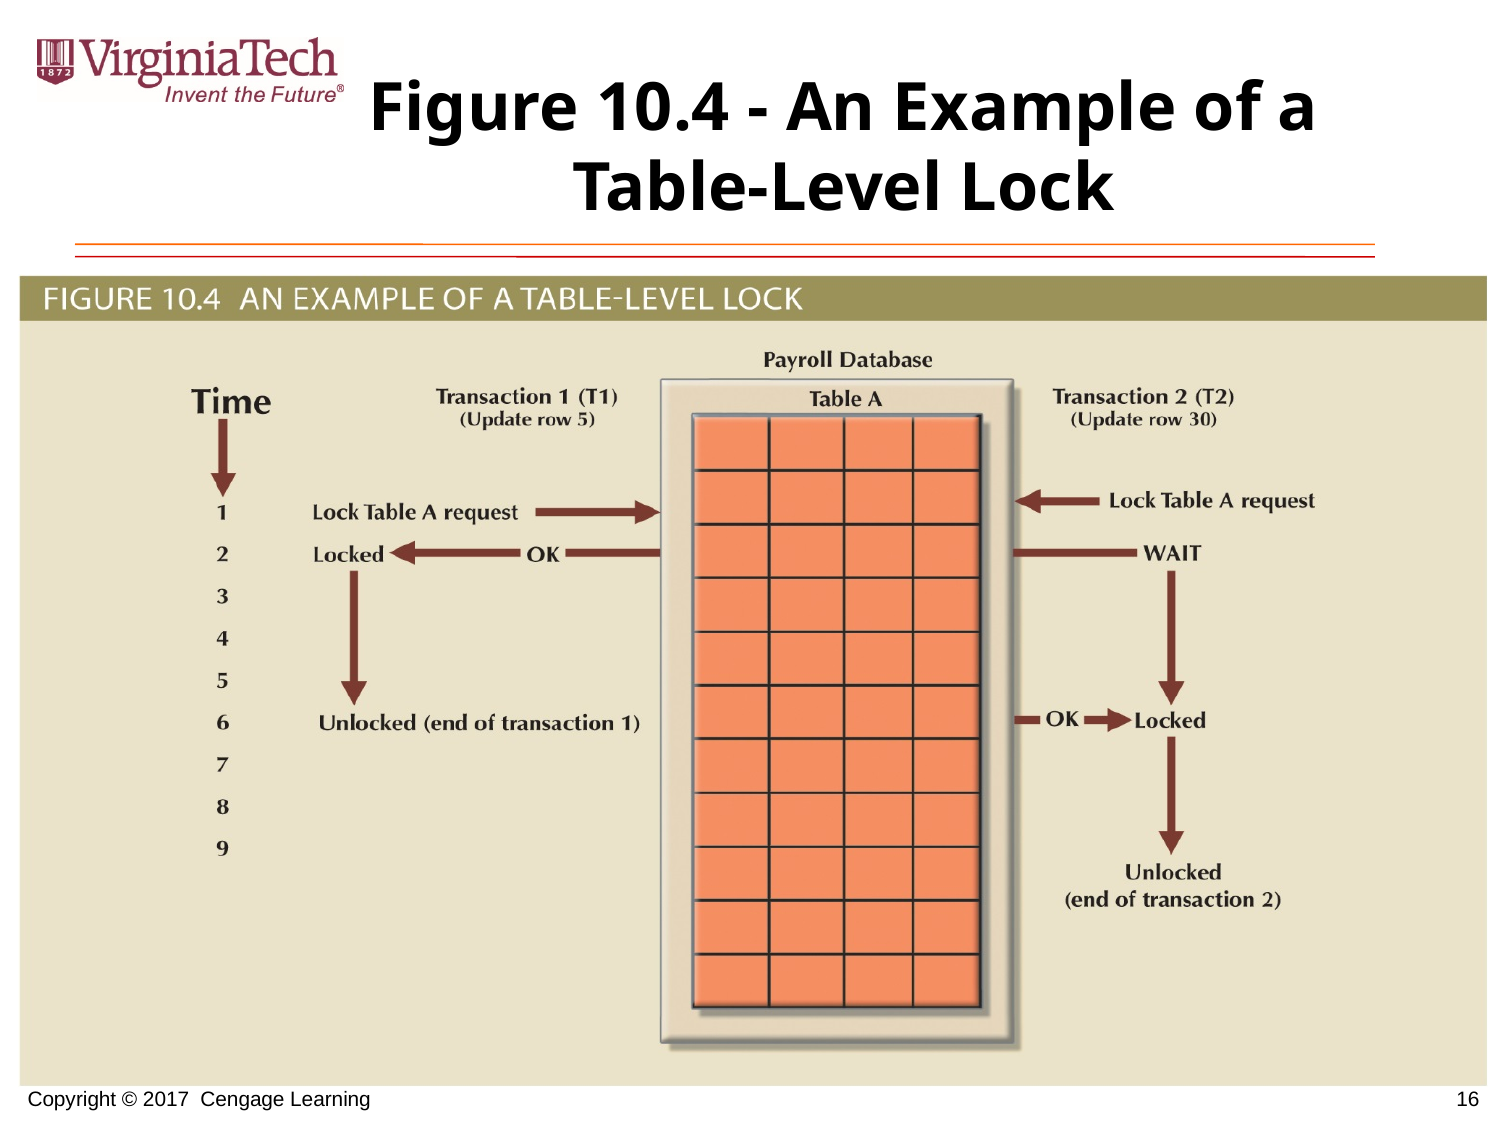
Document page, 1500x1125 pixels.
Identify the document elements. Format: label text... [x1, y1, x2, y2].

title Figure 10.4 - An Example of a Table-Level Lock [337, 50, 1350, 238]
picture [37, 37, 344, 102]
text_box Copyright © 2017 Cengage Learning [12, 1088, 488, 1116]
picture [17, 274, 1488, 1088]
text_box 16 [1441, 1077, 1500, 1116]
